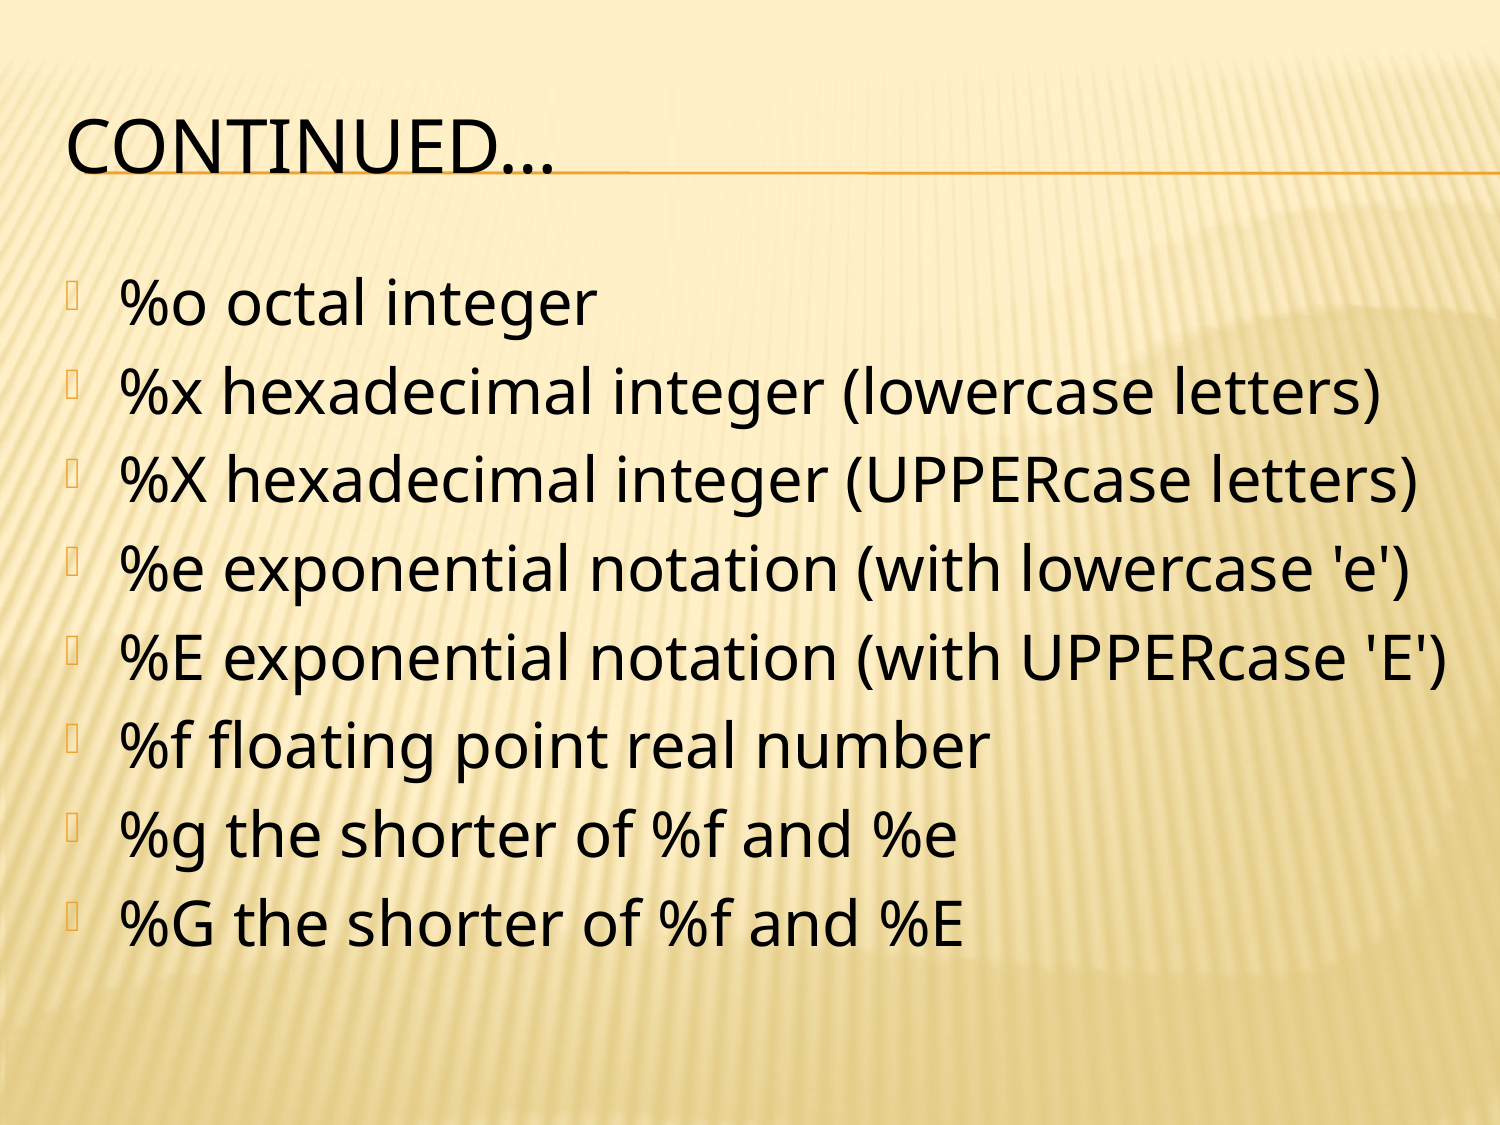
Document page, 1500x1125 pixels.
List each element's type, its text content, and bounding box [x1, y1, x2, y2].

list %o octal integer %x hexadecimal integer (lowercase letters) %X hexadecimal integer (UPPERcase letters) %e exponential notation (with lowercase 'e') %E exponential notation (with UPPERcase 'E') %f floating point real number %g the shorter of %f and %e %G the shorter of %f and %E [50, 254, 1475, 998]
title Continued… [50, 75, 1475, 213]
